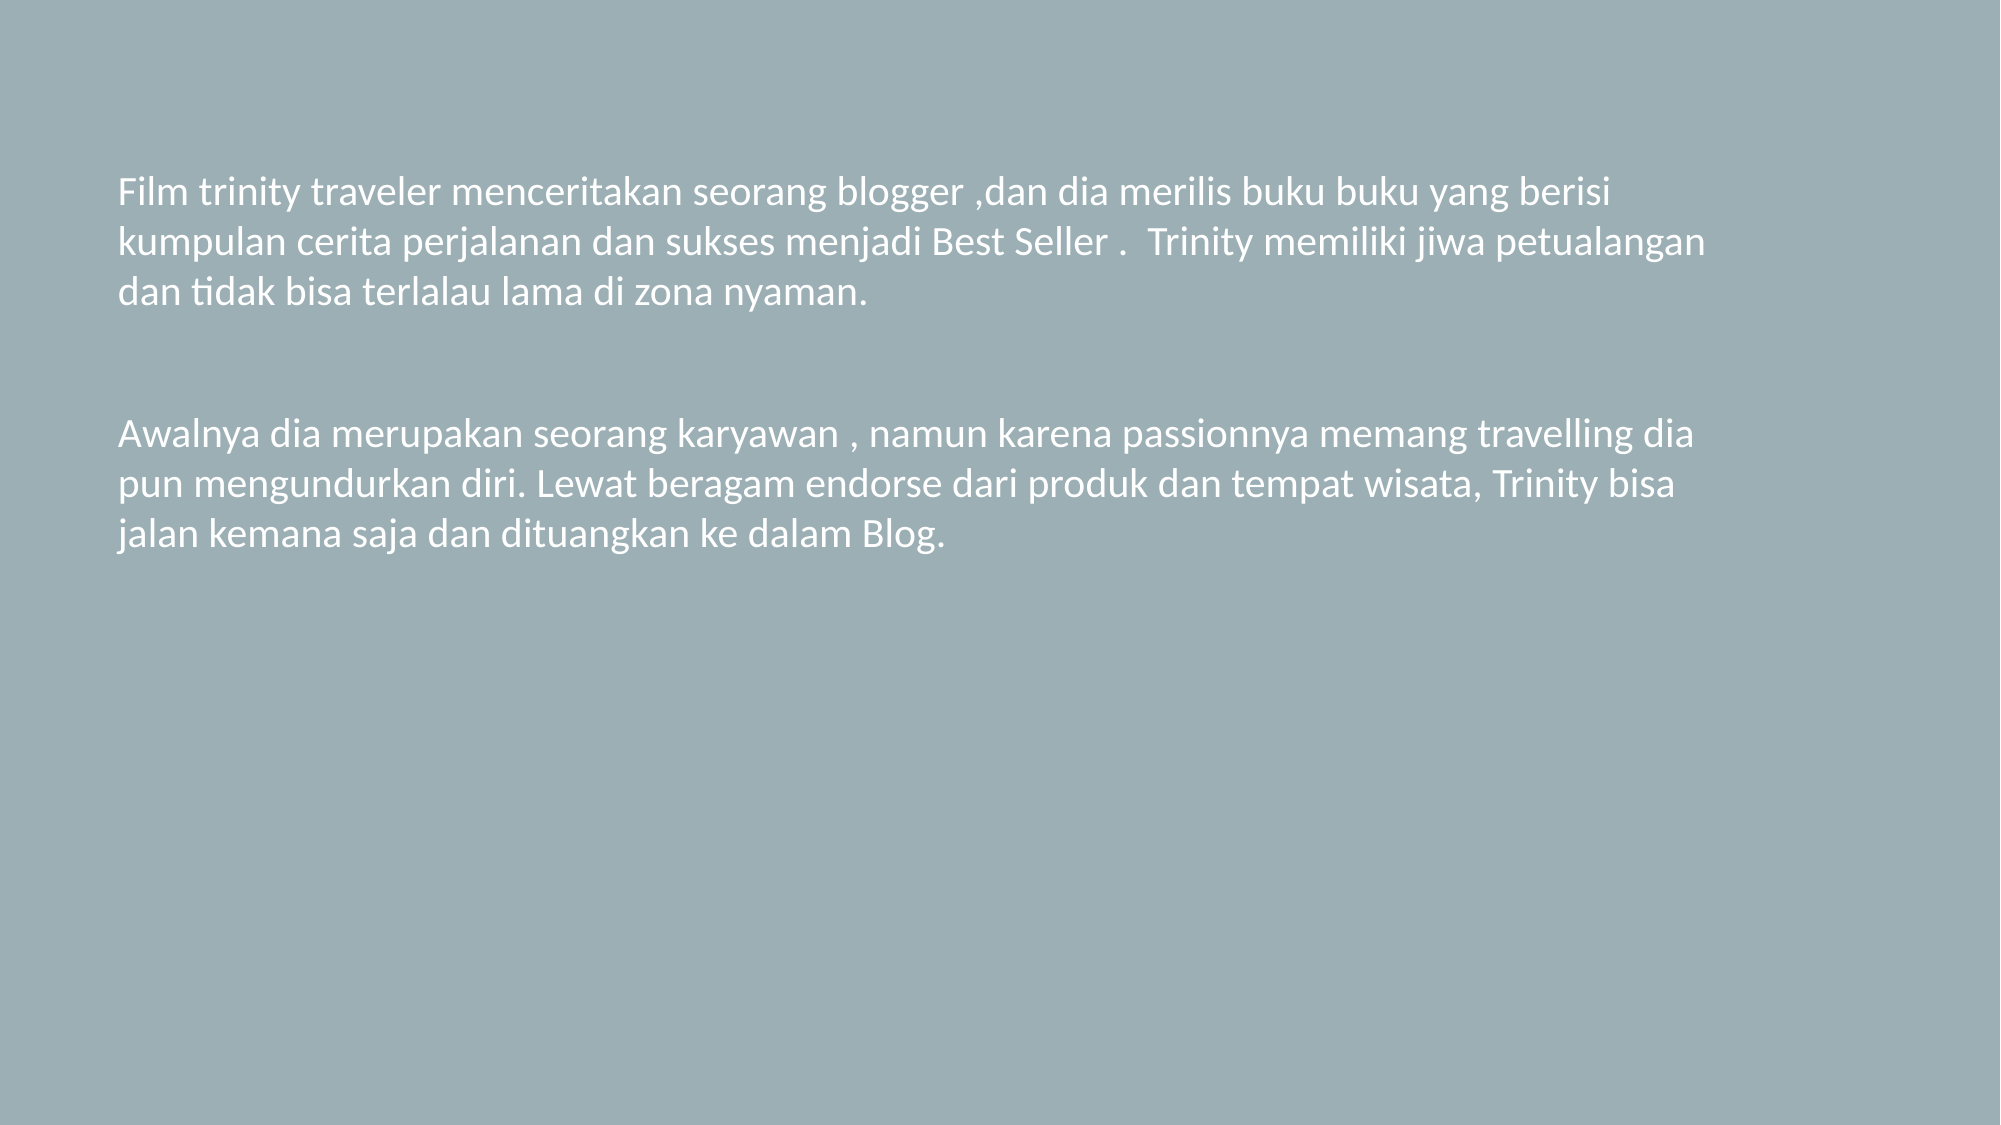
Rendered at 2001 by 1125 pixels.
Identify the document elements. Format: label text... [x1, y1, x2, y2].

subtitle Film trinity traveler menceritakan seorang blogger ,dan dia merilis buku buku yang berisi kumpulan cerita perjalanan dan sukses menjadi Best Seller . Trinity memiliki jiwa petualangan dan tidak bisa terlalau lama di zona nyaman. Awalnya dia merupakan seorang karyawan , namun karena passionnya memang travelling dia pun mengundurkan diri. Lewat beragam endorse dari produk dan tempat wisata, Trinity bisa jalan kemana saja dan dituangkan ke dalam Blog. [102, 156, 1745, 817]
